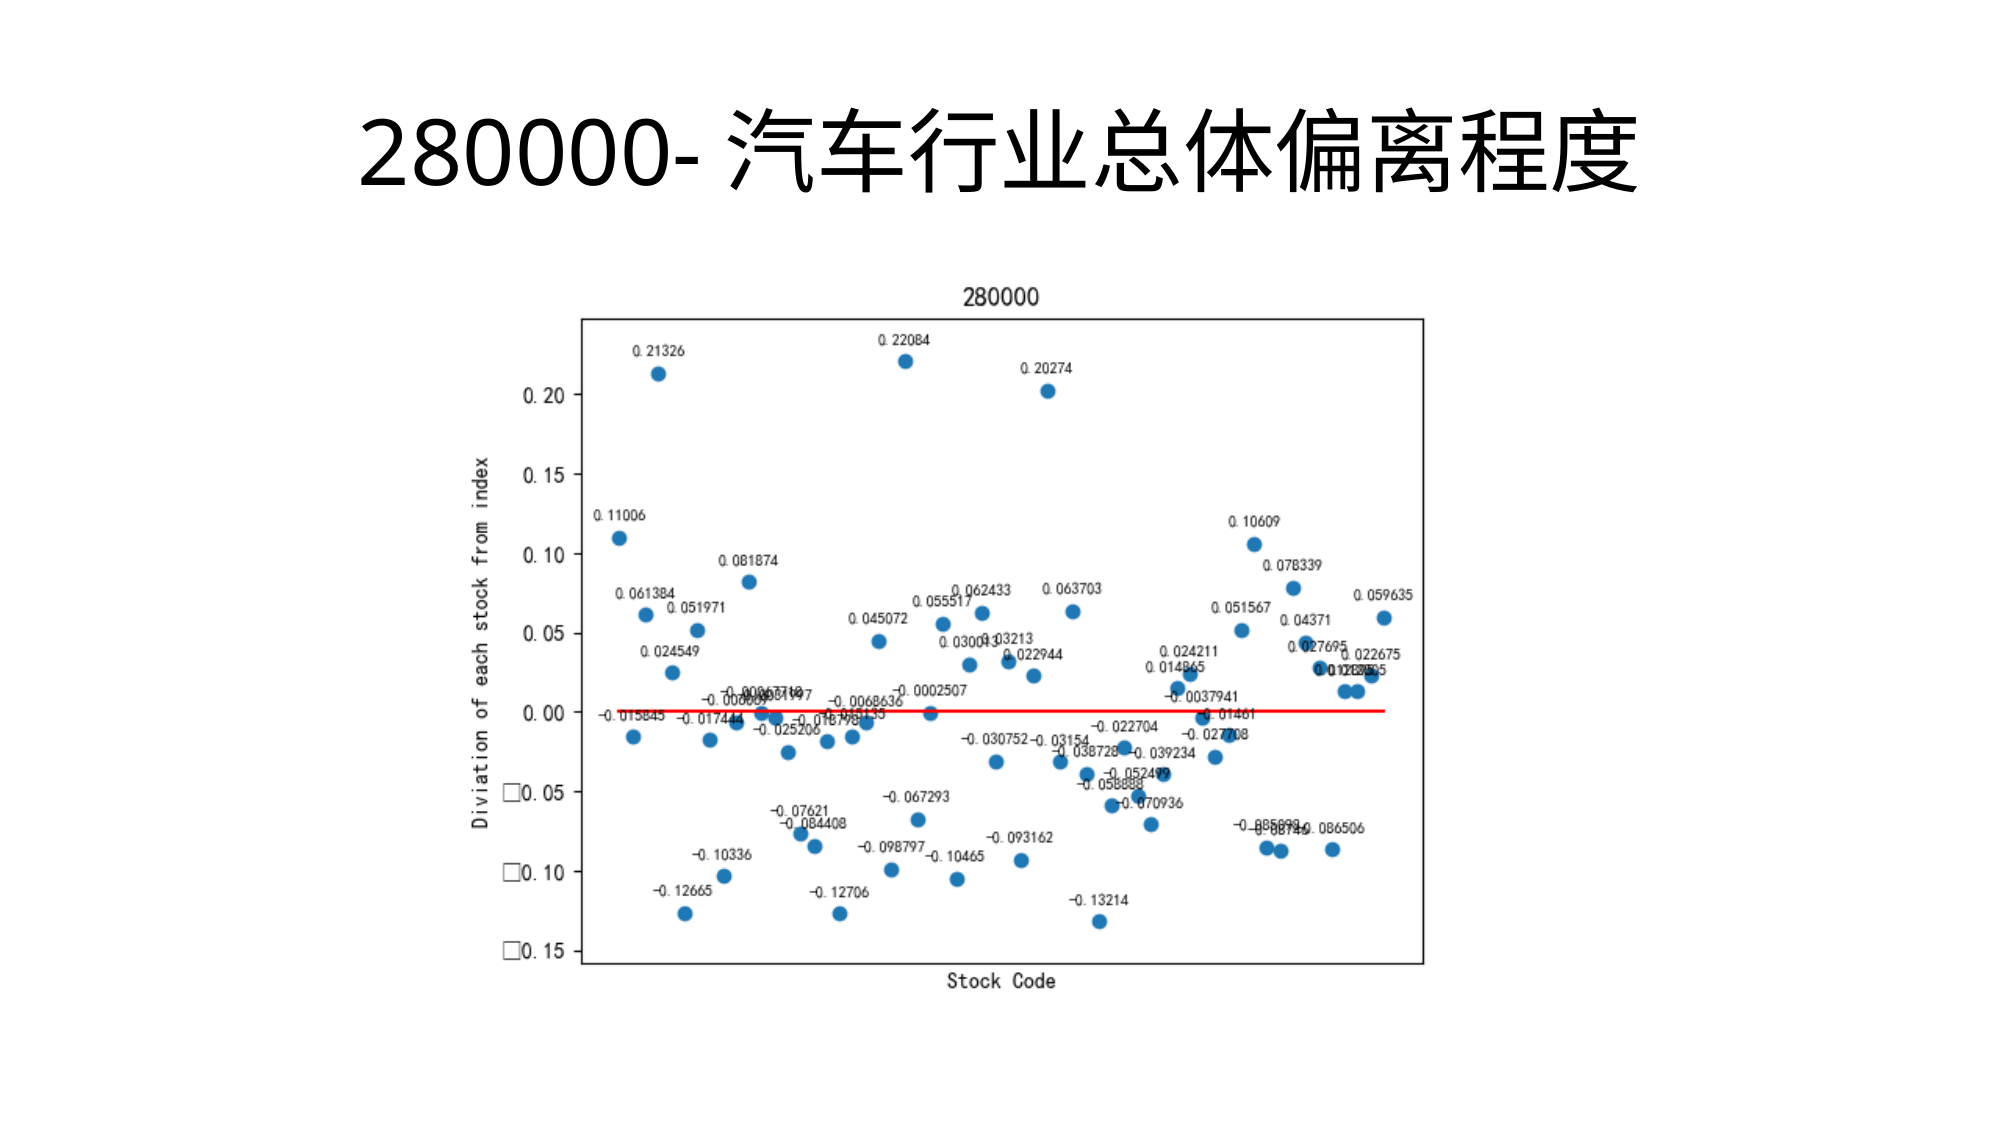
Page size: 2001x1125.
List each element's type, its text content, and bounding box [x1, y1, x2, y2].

title 280000-汽车行业总体偏离程度 [137, 46, 1863, 265]
picture [450, 264, 1451, 1015]
